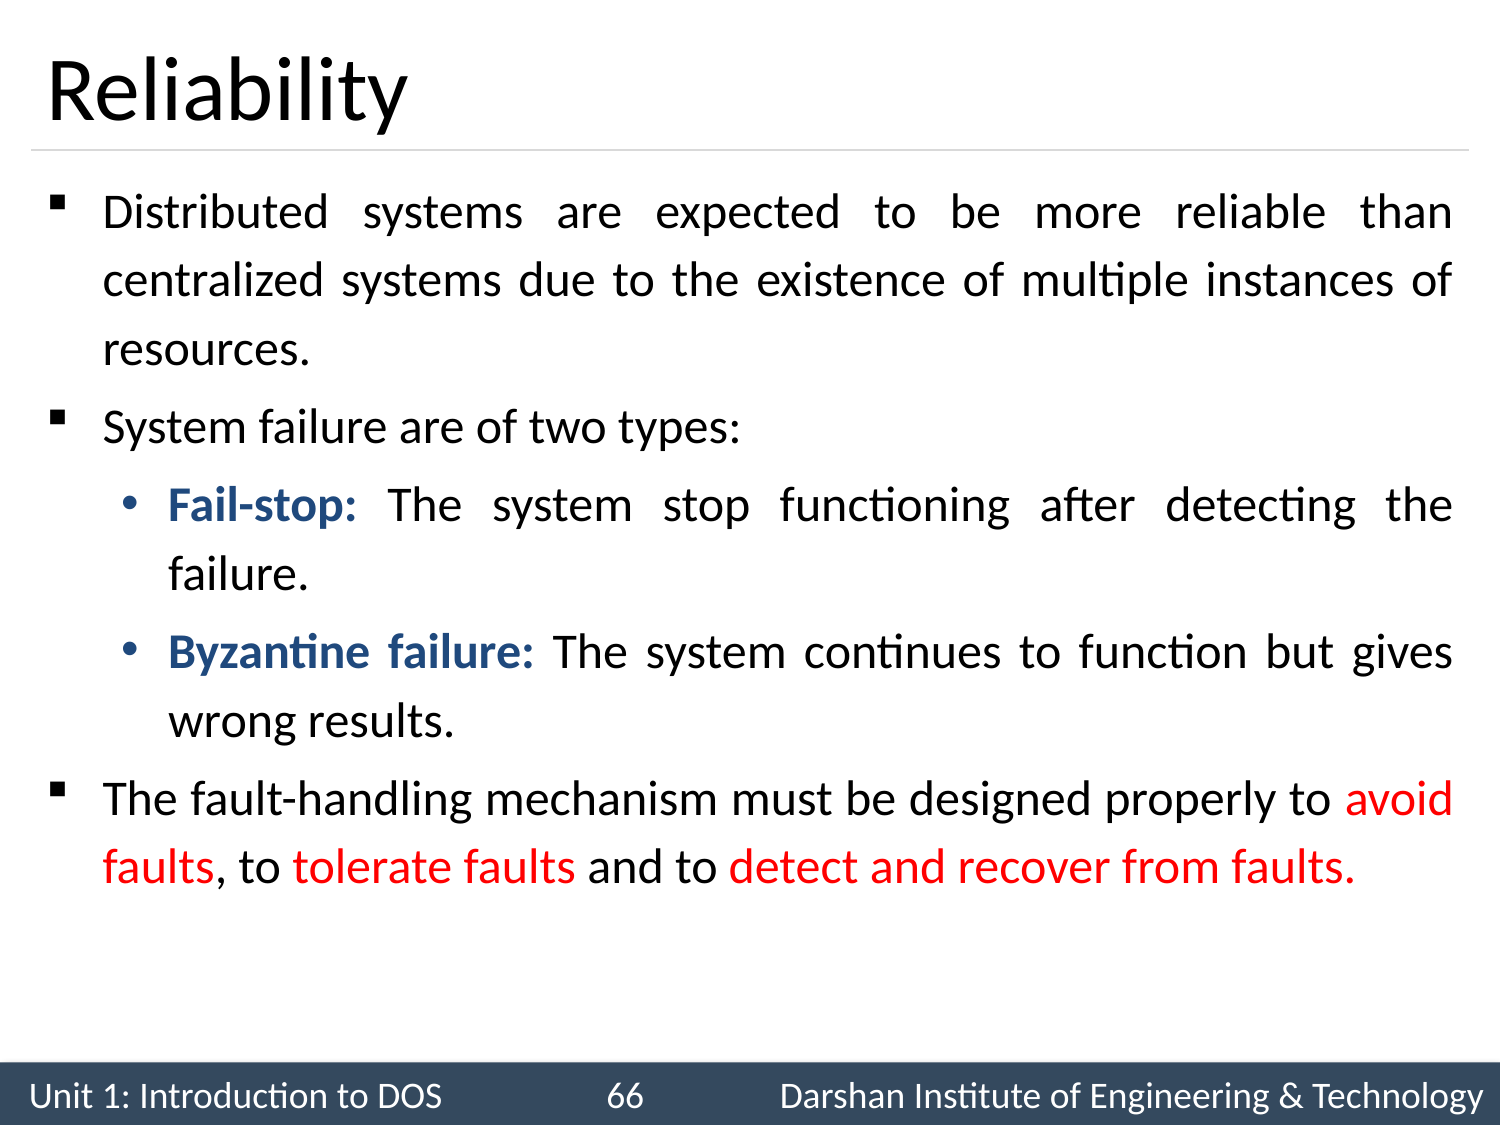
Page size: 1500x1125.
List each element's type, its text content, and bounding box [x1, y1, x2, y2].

title Reliability [31, 17, 1469, 150]
list Distributed systems are expected to be more reliable than centralized systems due to the existence of multiple instances of resources. System failure are of two types: Fail-stop: The system stop functioning after detecting the failure. Byzantine failure: The system continues to function but gives wrong results. The fault-handling mechanism must be designed properly to avoid faults, to tolerate faults and to detect and recover from faults. [31, 162, 1469, 1038]
